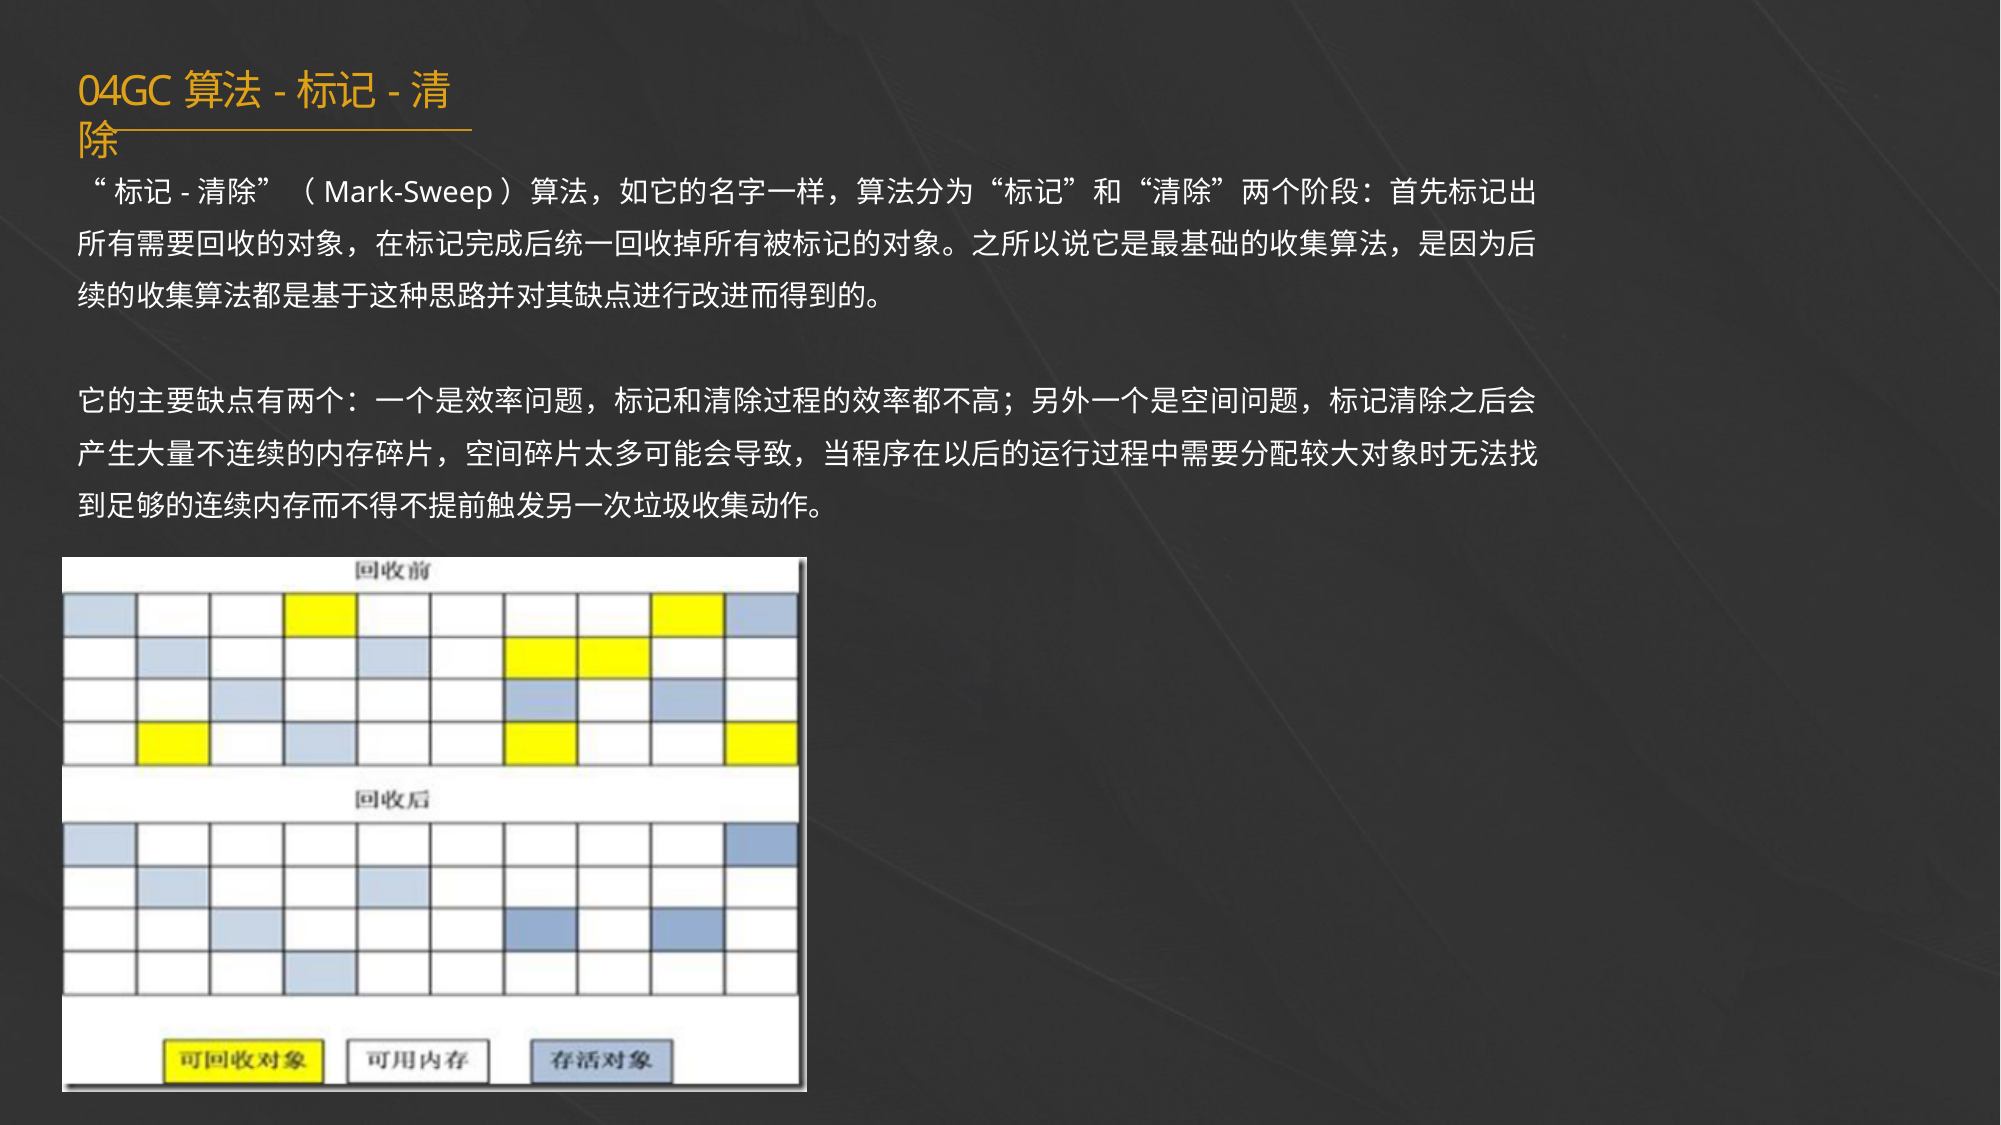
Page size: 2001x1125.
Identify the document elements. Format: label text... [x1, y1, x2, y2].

picture [0, 0, 2001, 1125]
text_box 04GC算法-标记-清除 [62, 56, 494, 148]
text_box “标记-清除”（Mark-Sweep）算法，如它的名字一样，算法分为“标记”和“清除”两个阶段：首先标记出所有需要回收的对象，在标记完成后统一回收掉所有被标记的对象。之所以说它是最基础的收集算法，是因为后续的收集算法都是基于这种思路并对其缺点进行改进而得到的。 它的主要缺点有两个：一个是效率问题，标记和清除过程的效率都不高；另外一个是空间问题，标记清除之后会产生大量不连续的内存碎片，空间碎片太多可能会导致，当程序在以后的运行过程中需要分配较大对象时无法找到足够的连续内存而不得不提前触发另一次垃圾收集动作。 [62, 148, 1554, 530]
